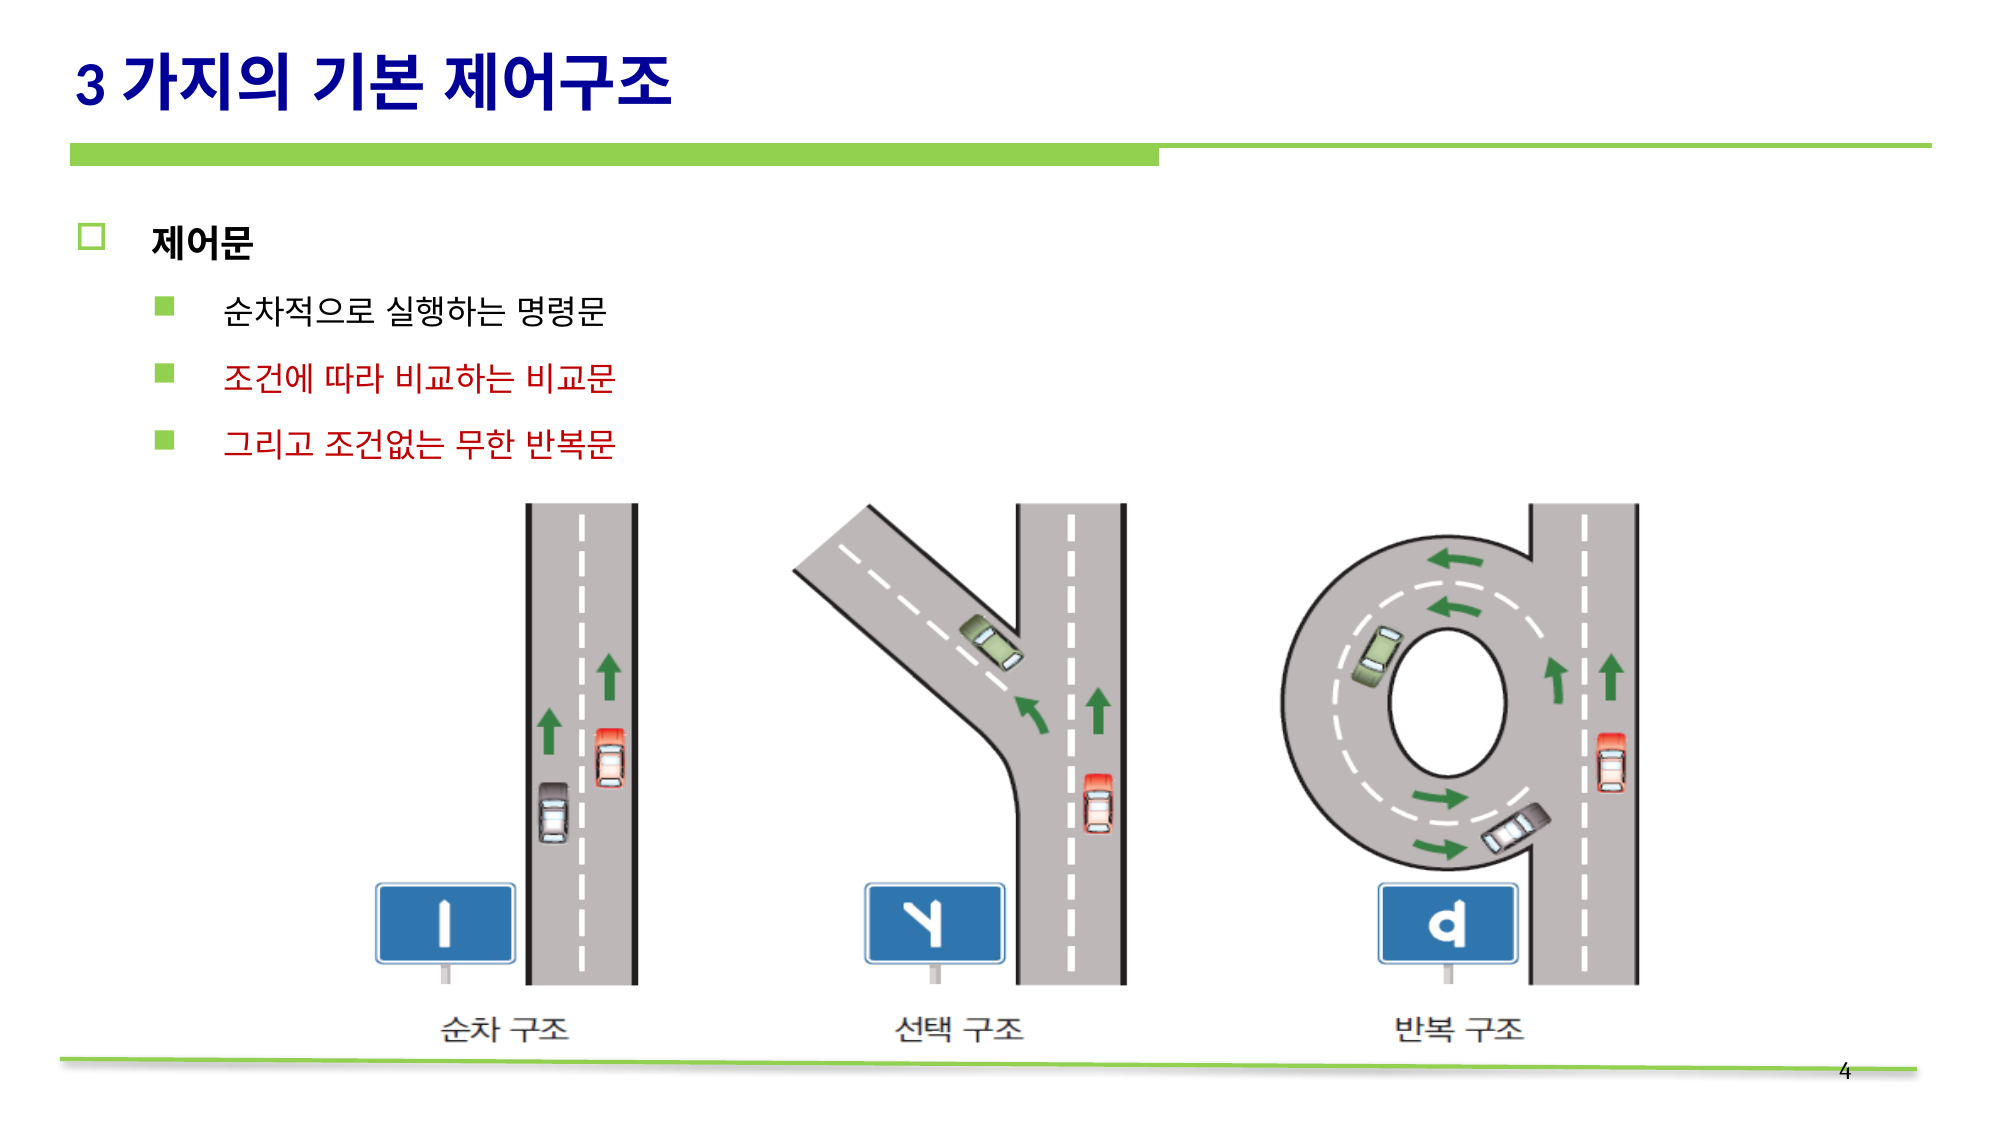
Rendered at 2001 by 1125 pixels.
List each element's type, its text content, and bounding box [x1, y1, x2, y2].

title 3가지의 기본 제어구조 [59, 13, 1933, 126]
list 제어문 순차적으로 실행하는 명령문 조건에 따라 비교하는 비교문 그리고 조건없는 무한 반복문 [59, 189, 1933, 1031]
picture [347, 474, 1651, 1063]
slide_number 4 [1433, 1046, 1867, 1125]
